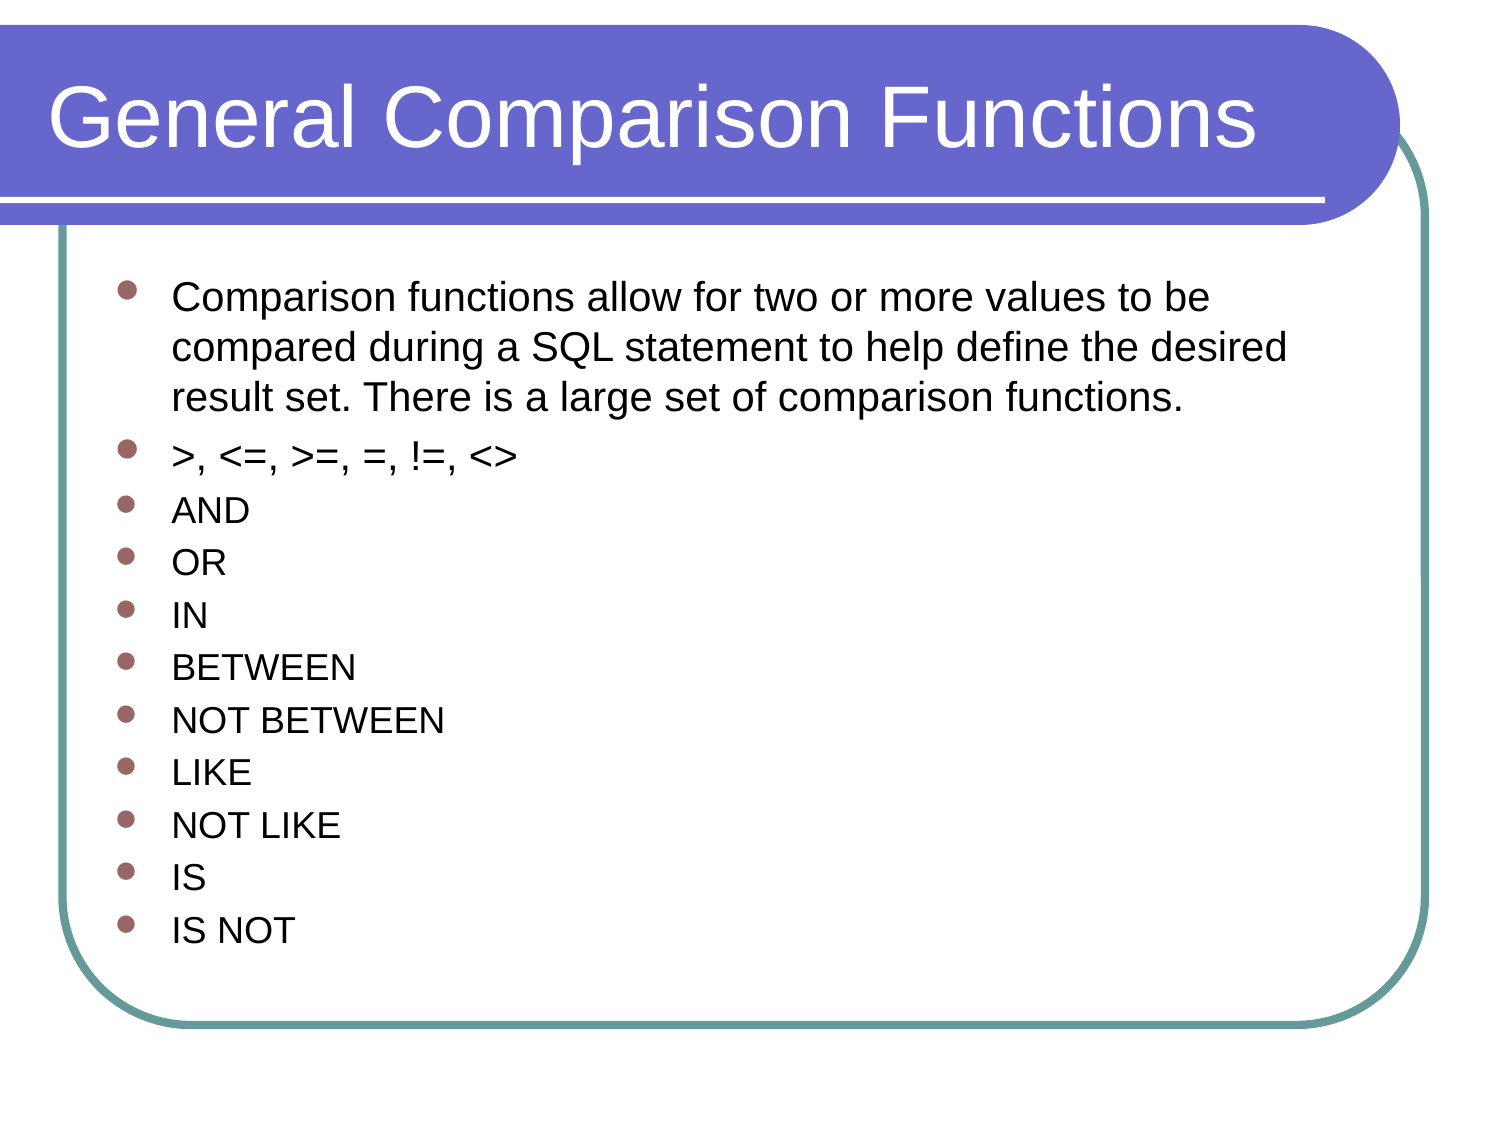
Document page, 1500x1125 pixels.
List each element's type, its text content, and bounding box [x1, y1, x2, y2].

list Comparison functions allow for two or more values to be compared during a SQL statement to help define the desired result set. There is a large set of comparison functions. >, <=, >=, =, !=, <> AND OR IN BETWEEN NOT BETWEEN LIKE NOT LIKE IS IS NOT [99, 262, 1400, 988]
title General Comparison Functions [32, 37, 1347, 188]
